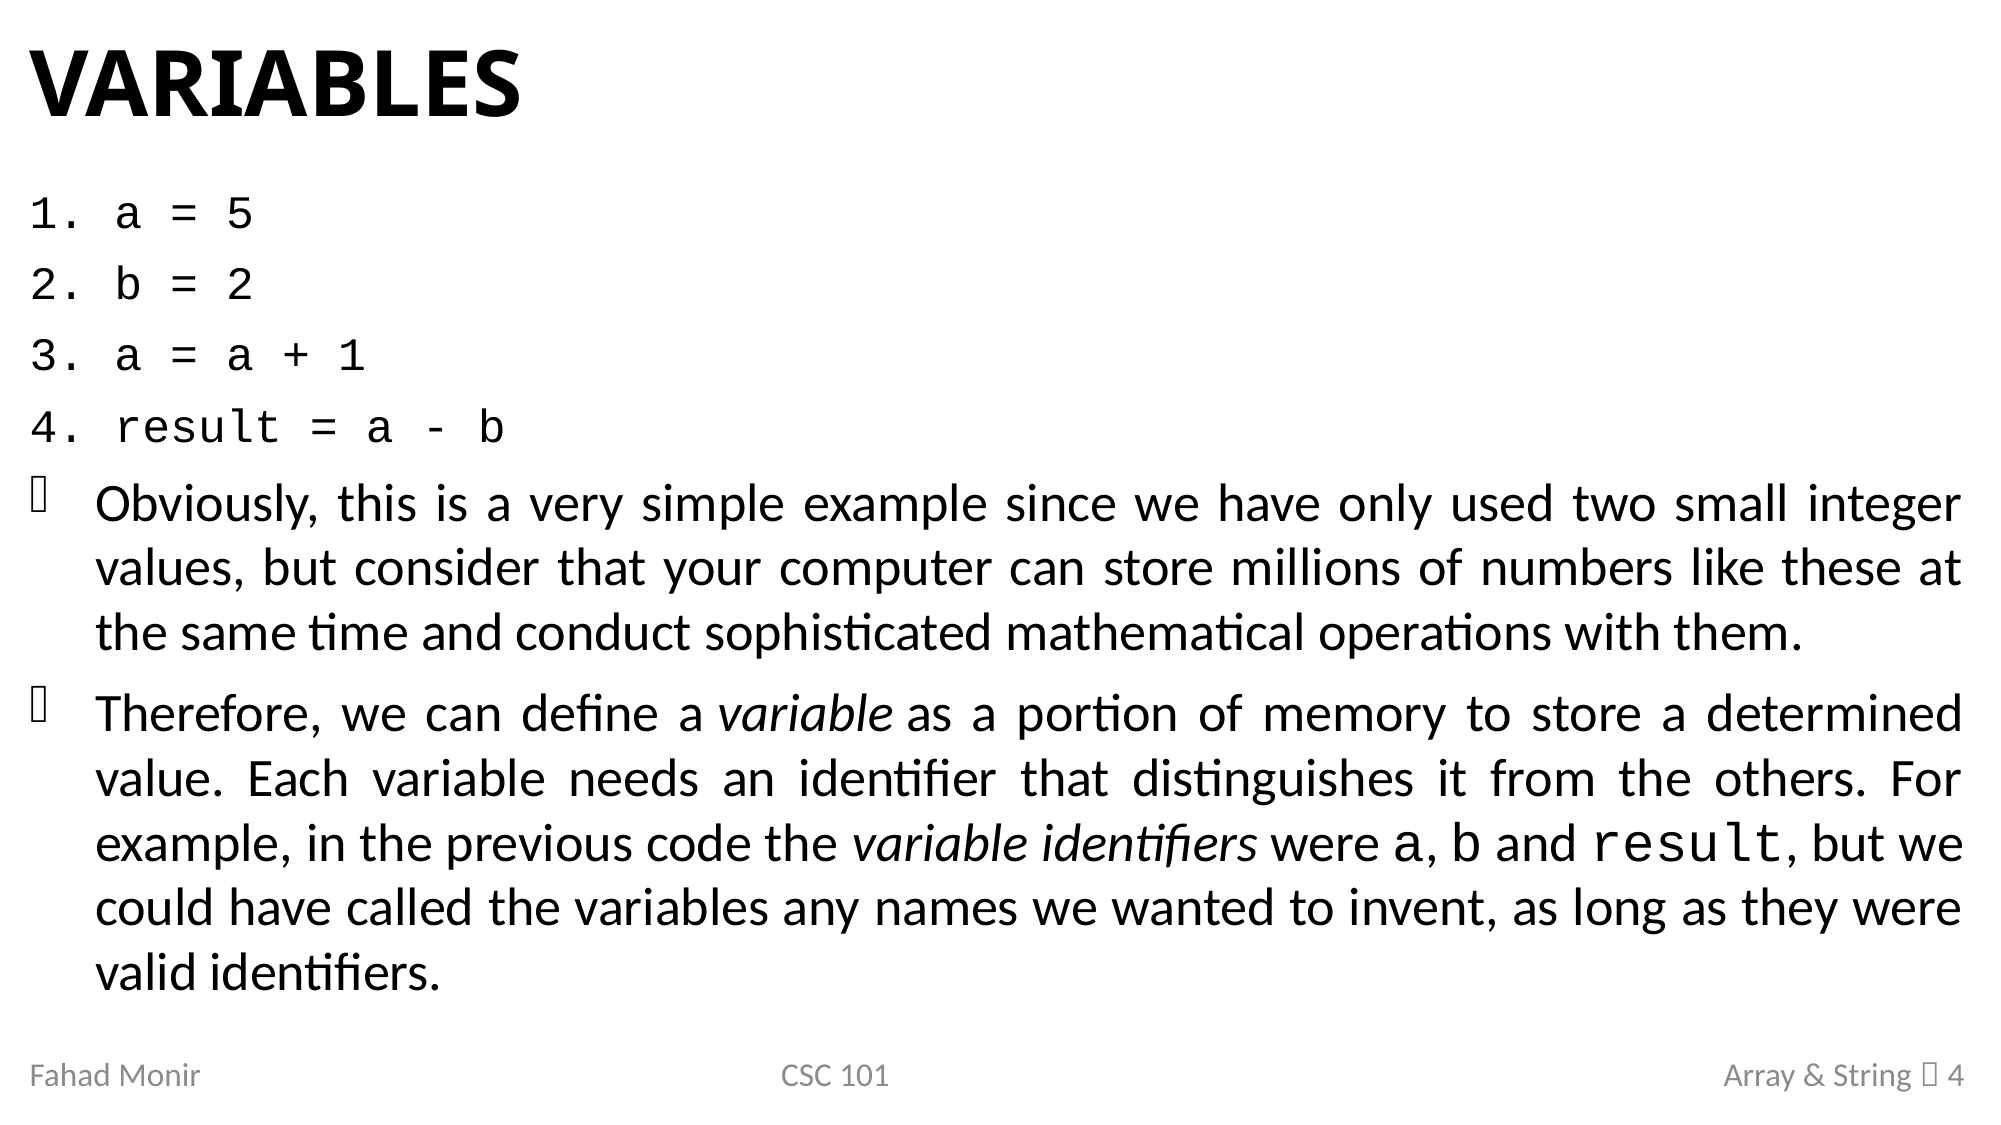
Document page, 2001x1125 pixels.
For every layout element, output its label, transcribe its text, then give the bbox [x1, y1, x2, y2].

slide_number Fahad Monir [14, 1042, 377, 1103]
footer CSC 101 [583, 1042, 1088, 1103]
slide_number Array & String  4 [1156, 1042, 1980, 1103]
title Variables [14, 16, 1980, 159]
list a = 5 b = 2 a = a + 1 result = a - b Obviously, this is a very simple example since we have only used two small integer values, but consider that your computer can store millions of numbers like these at the same time and conduct sophisticated mathematical operations with them. Therefore, we can define a variable as a portion of memory to store a determined value. Each variable needs an identifier that distinguishes it from the others. For example, in the previous code the variable identifiers were a, b and result, but we could have called the variables any names we wanted to invent, as long as they were valid identifiers. [14, 174, 1980, 1023]
